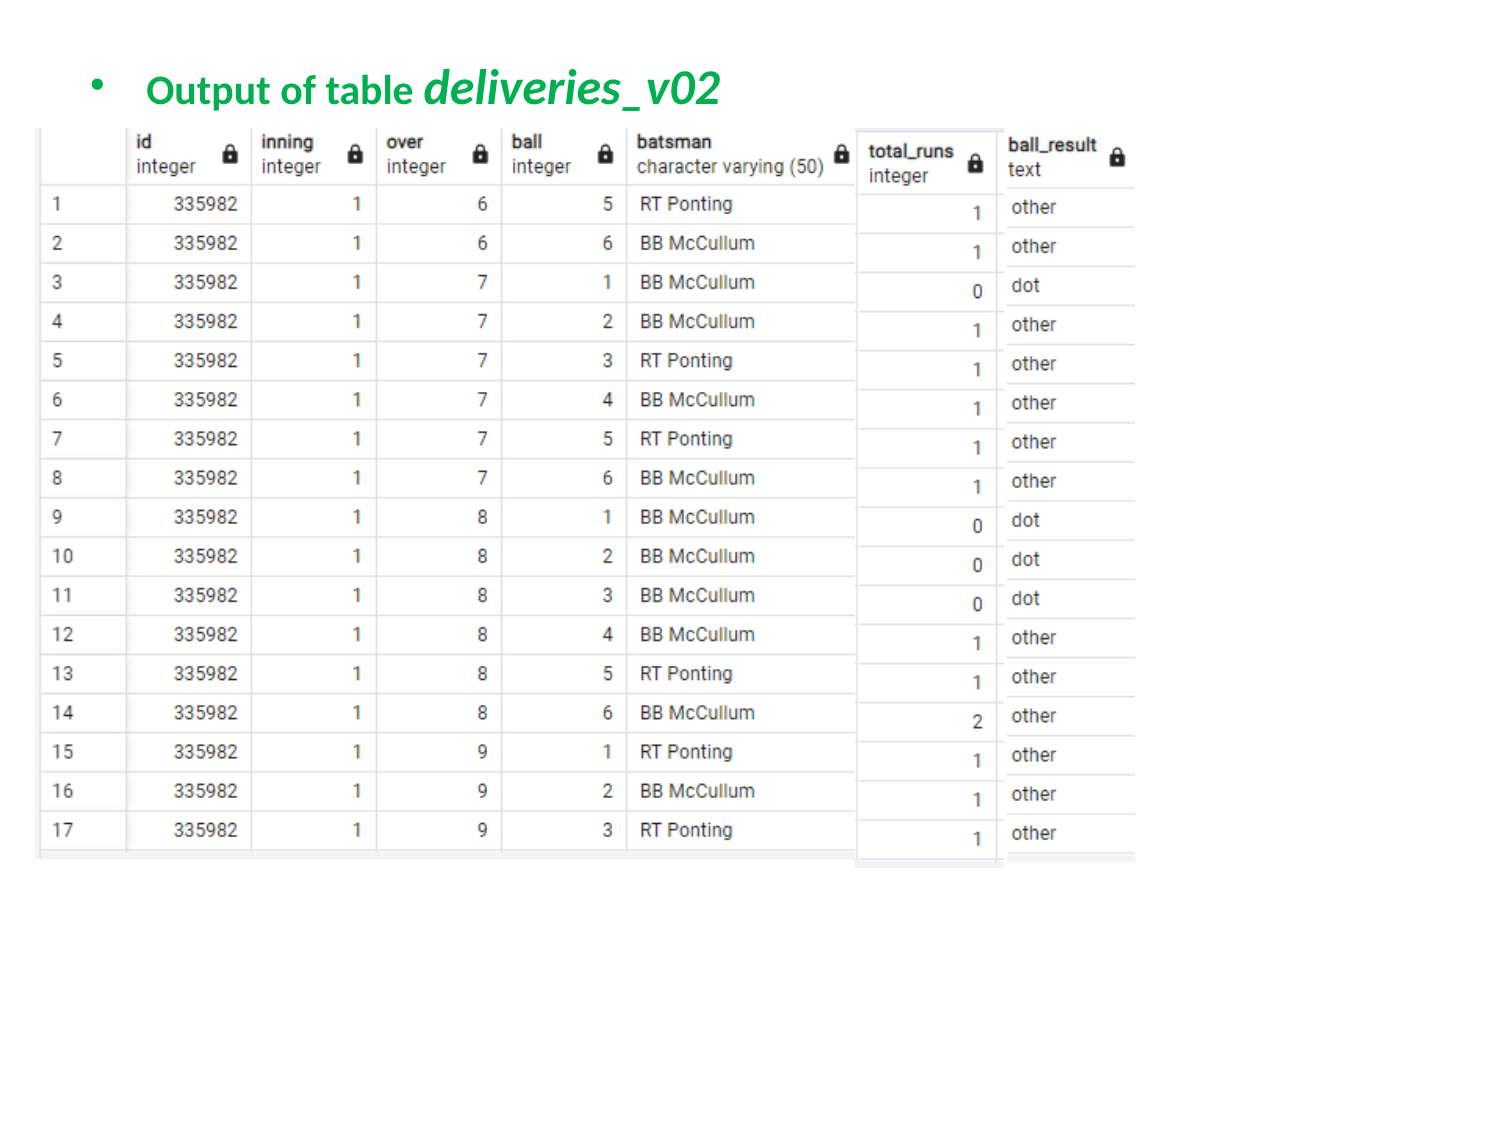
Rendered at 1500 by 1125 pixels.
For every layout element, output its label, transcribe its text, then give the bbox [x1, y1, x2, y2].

picture [34, 128, 1005, 869]
list Output of table deliveries_v02 [75, 46, 1425, 1090]
picture [1007, 128, 1135, 862]
